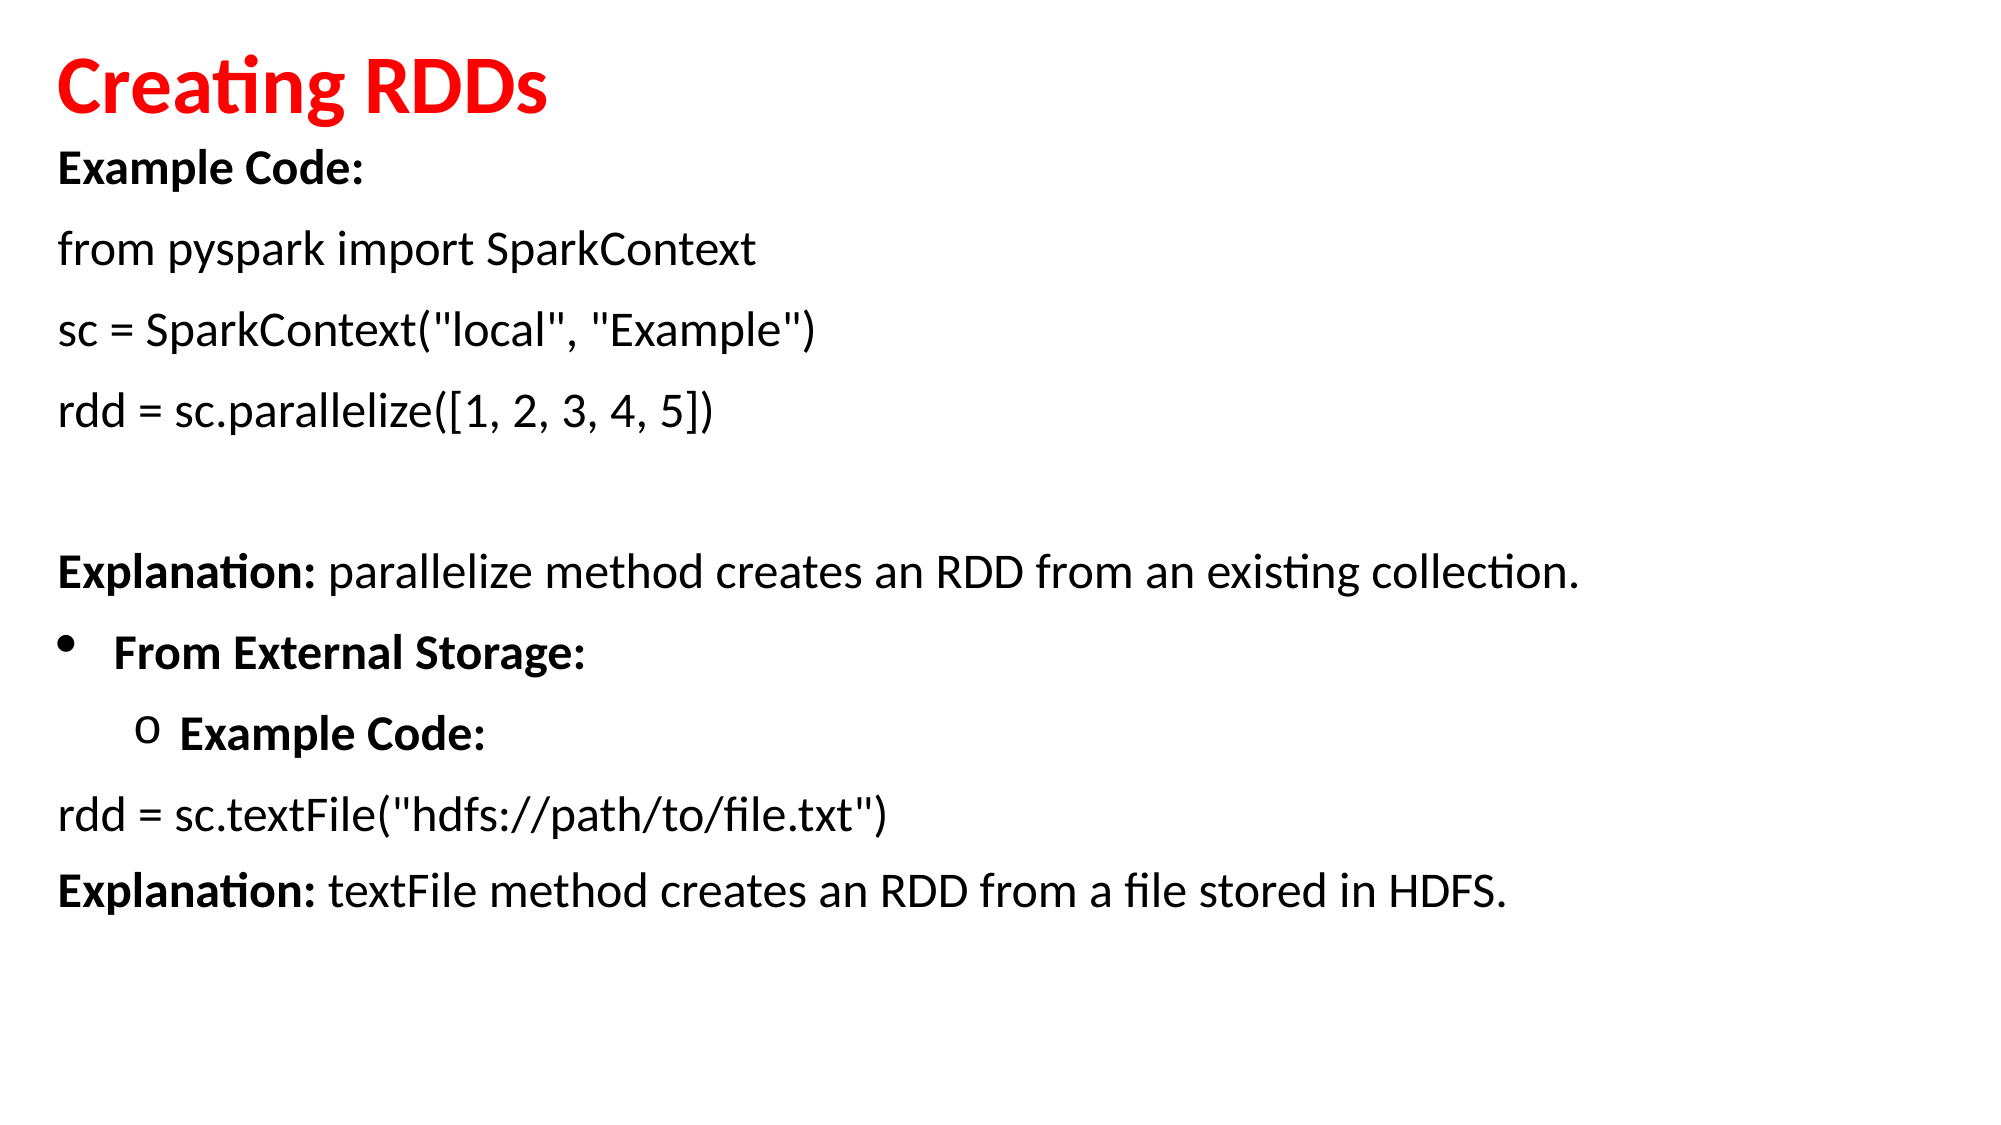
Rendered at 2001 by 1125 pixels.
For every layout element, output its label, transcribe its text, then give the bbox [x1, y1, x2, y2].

text_box Creating RDDs Example Code: from pyspark import SparkContext sc = SparkContext("local", "Example") rdd = sc.parallelize([1, 2, 3, 4, 5]) Explanation: parallelize method creates an RDD from an existing collection. From External Storage: Example Code: rdd = sc.textFile("hdfs://path/to/file.txt") Explanation: textFile method creates an RDD from a file stored in HDFS. [42, 22, 1885, 926]
